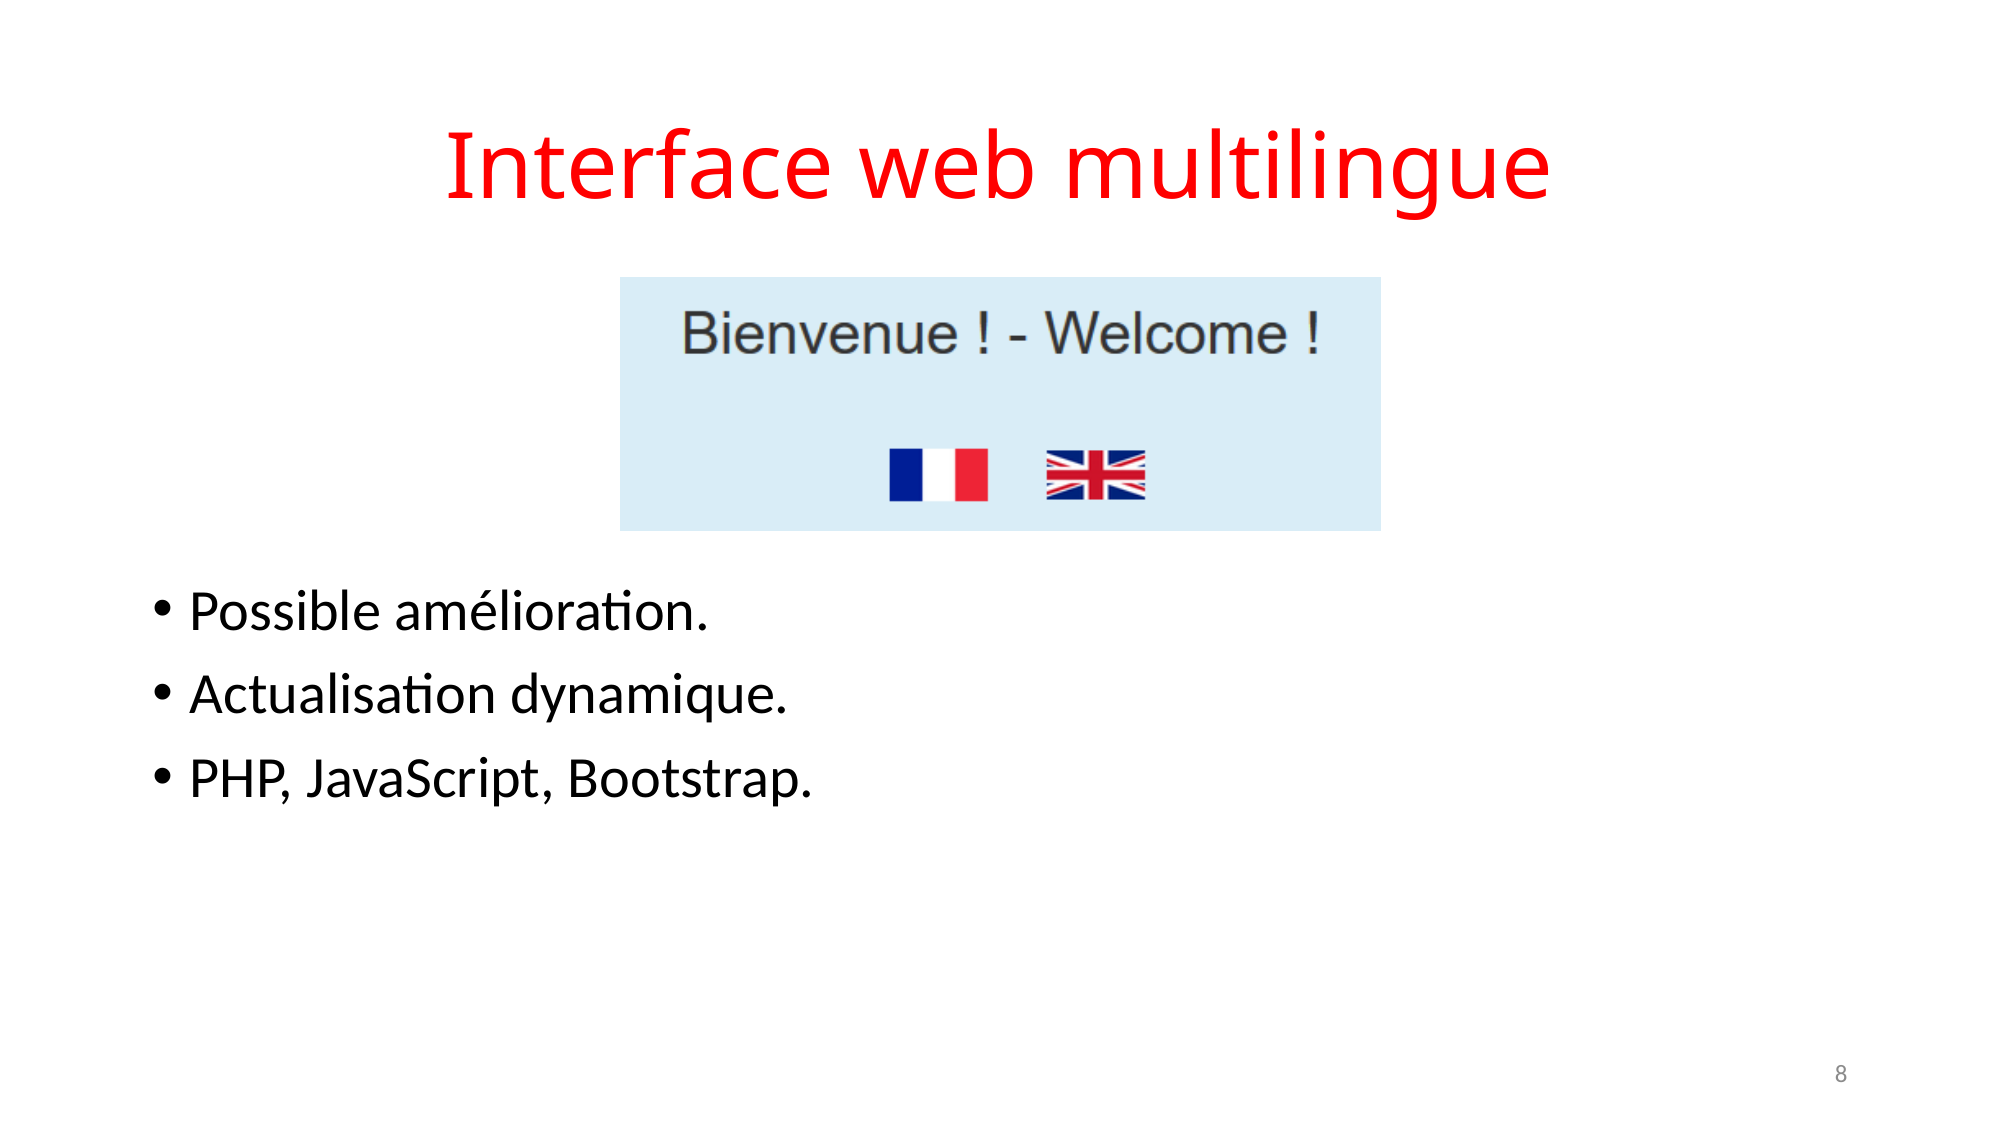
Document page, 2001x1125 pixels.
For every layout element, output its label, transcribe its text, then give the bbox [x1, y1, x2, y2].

slide_number 8 [1412, 1042, 1863, 1103]
title Interface web multilingue [137, 59, 1863, 278]
picture [620, 277, 1381, 531]
list Possible amélioration. Actualisation dynamique. PHP, JavaScript, Bootstrap. [137, 572, 1863, 1014]
